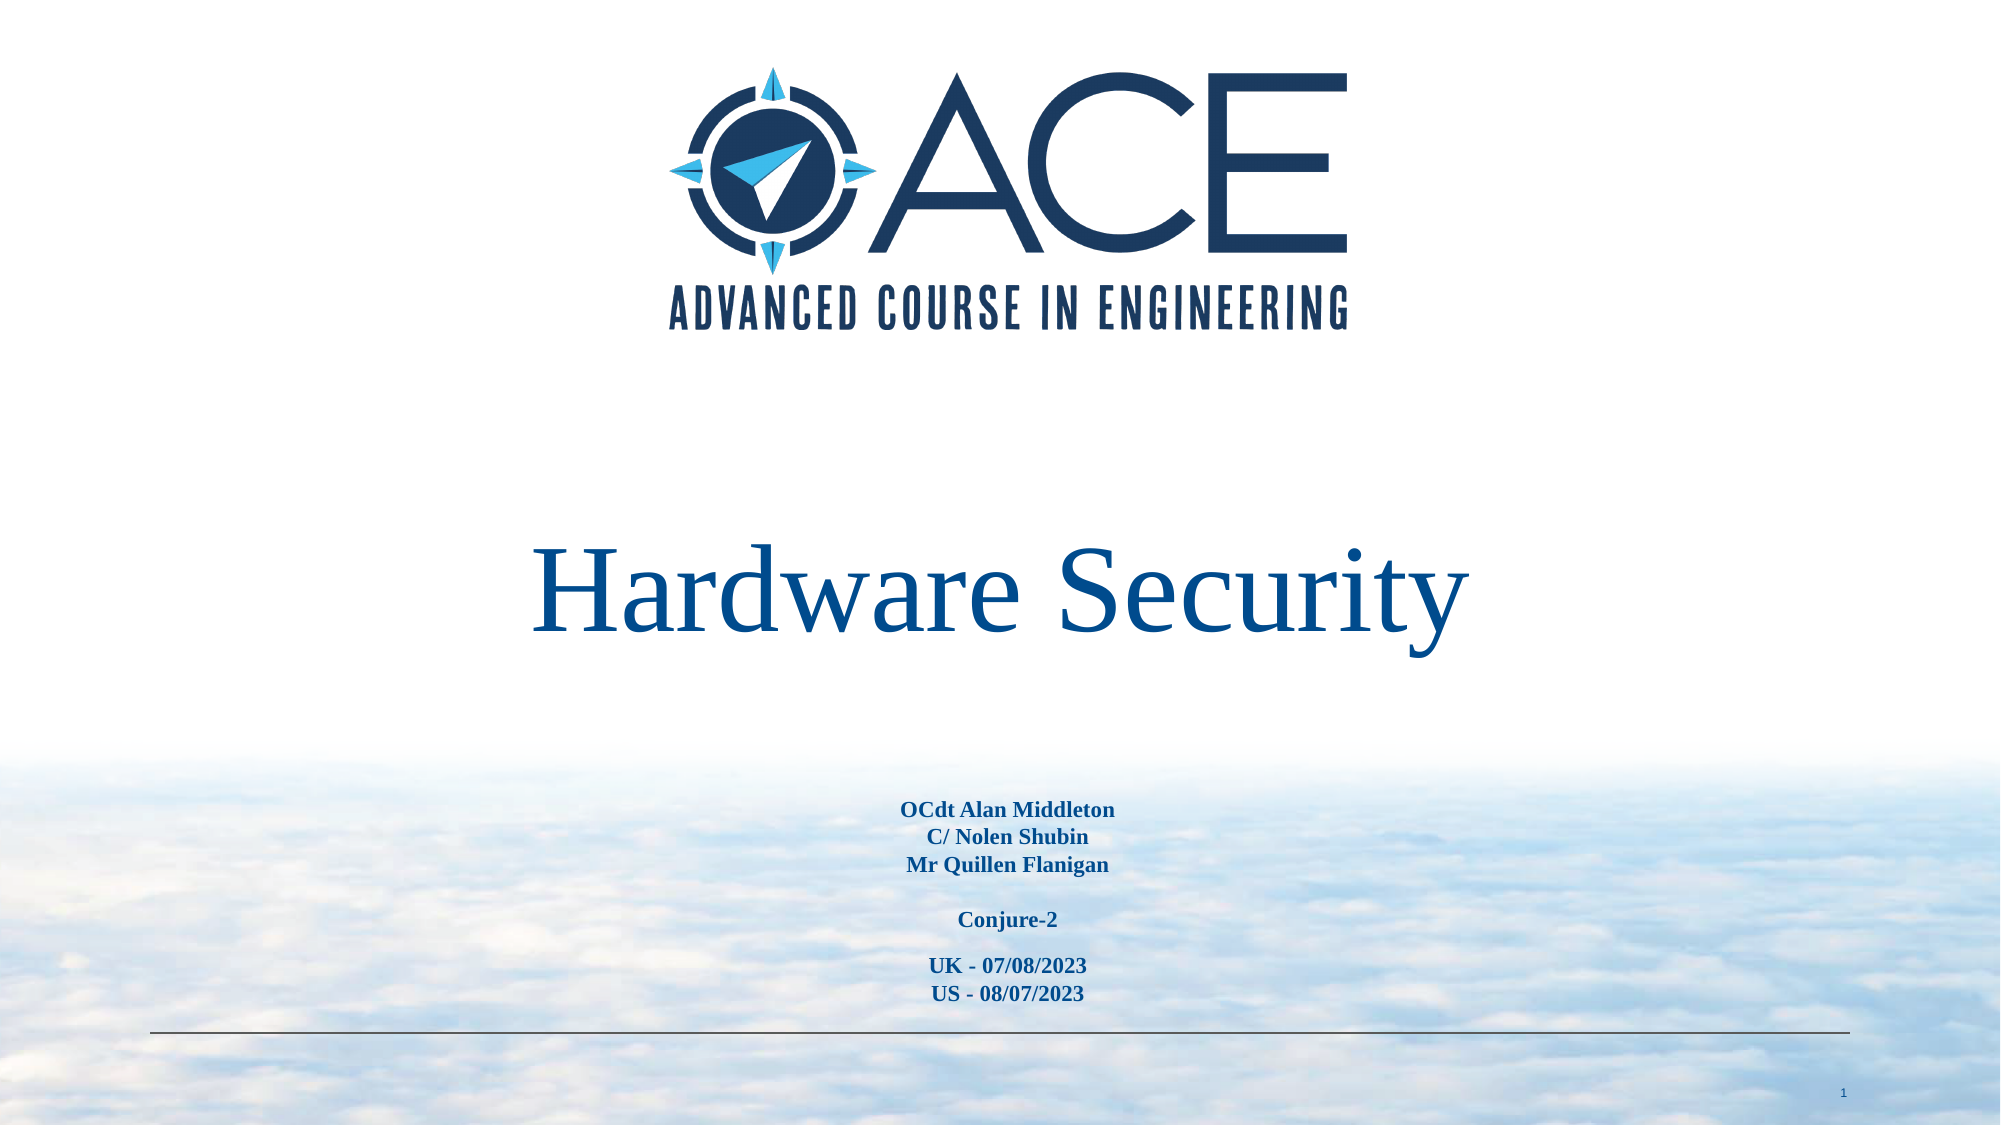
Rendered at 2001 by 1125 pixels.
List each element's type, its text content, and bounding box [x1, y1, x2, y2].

title Hardware Security [165, 394, 1836, 786]
picture [0, 0, 2001, 1125]
list OCdt Alan Middleton C/ Nolen Shubin Mr Quillen Flanigan Conjure-2 UK - 07/08/2023 US - 08/07/2023 [153, 786, 1863, 1015]
